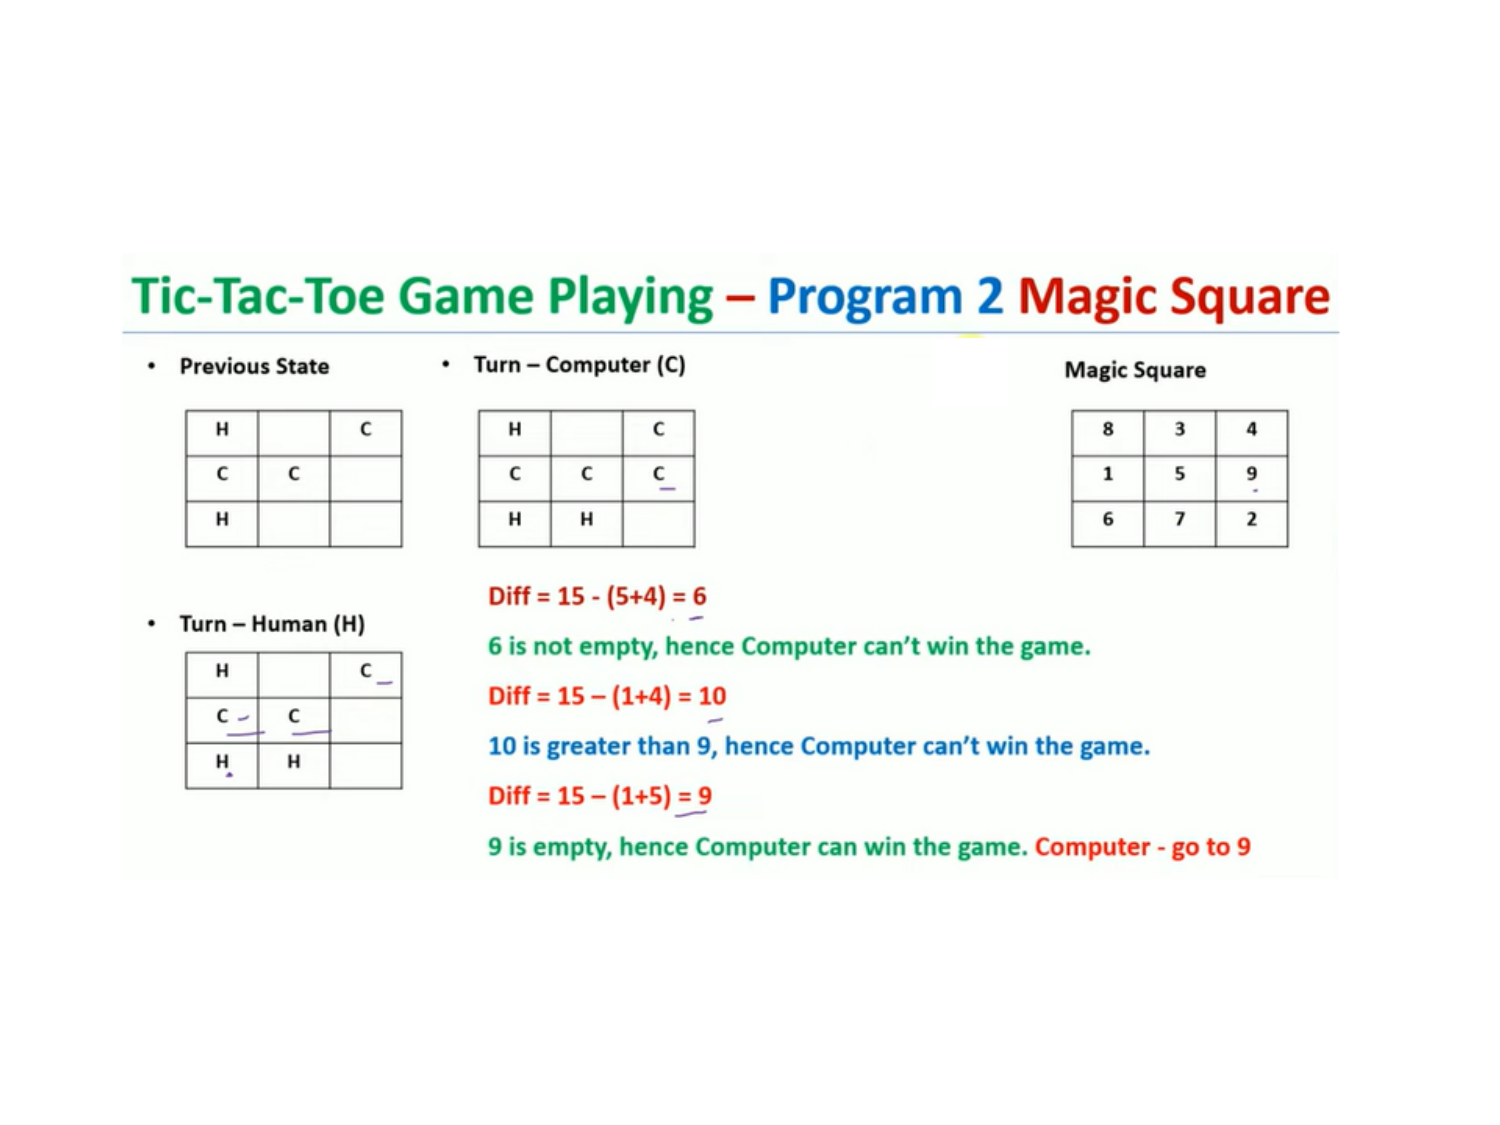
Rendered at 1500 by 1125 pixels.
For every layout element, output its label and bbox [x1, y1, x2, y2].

picture [84, 245, 1415, 880]
